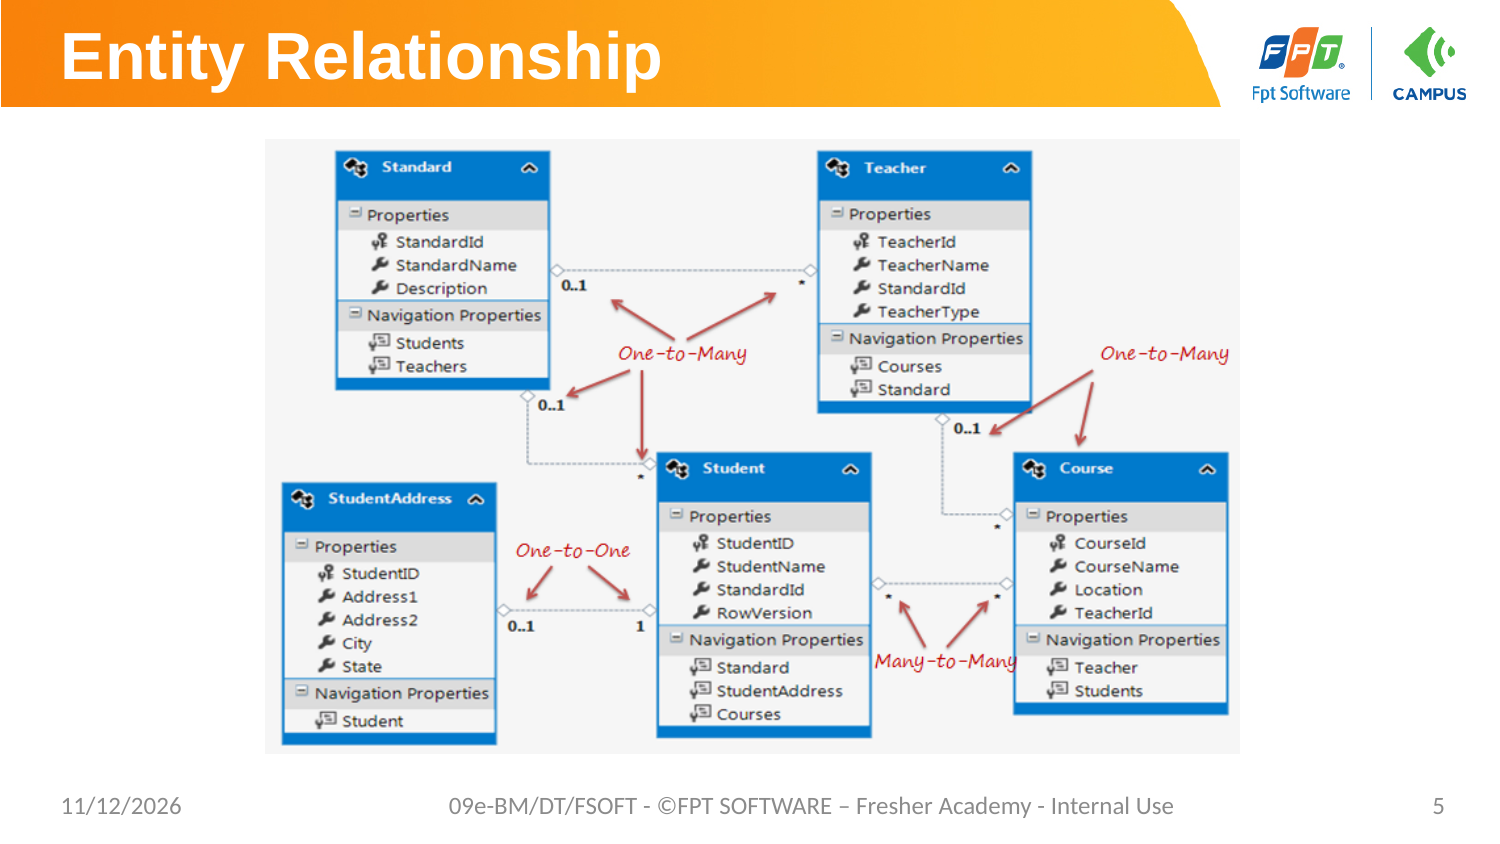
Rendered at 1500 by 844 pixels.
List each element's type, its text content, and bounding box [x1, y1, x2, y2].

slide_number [45, 782, 270, 827]
footer 09e-BM/DT/FSOFT - ©FPT SOFTWARE – Fresher Academy - Internal Use [289, 782, 1335, 827]
slide_number 5 [1350, 782, 1461, 827]
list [265, 139, 1241, 754]
picture [1, 0, 1499, 844]
title Entity Relationship [45, 0, 1176, 106]
